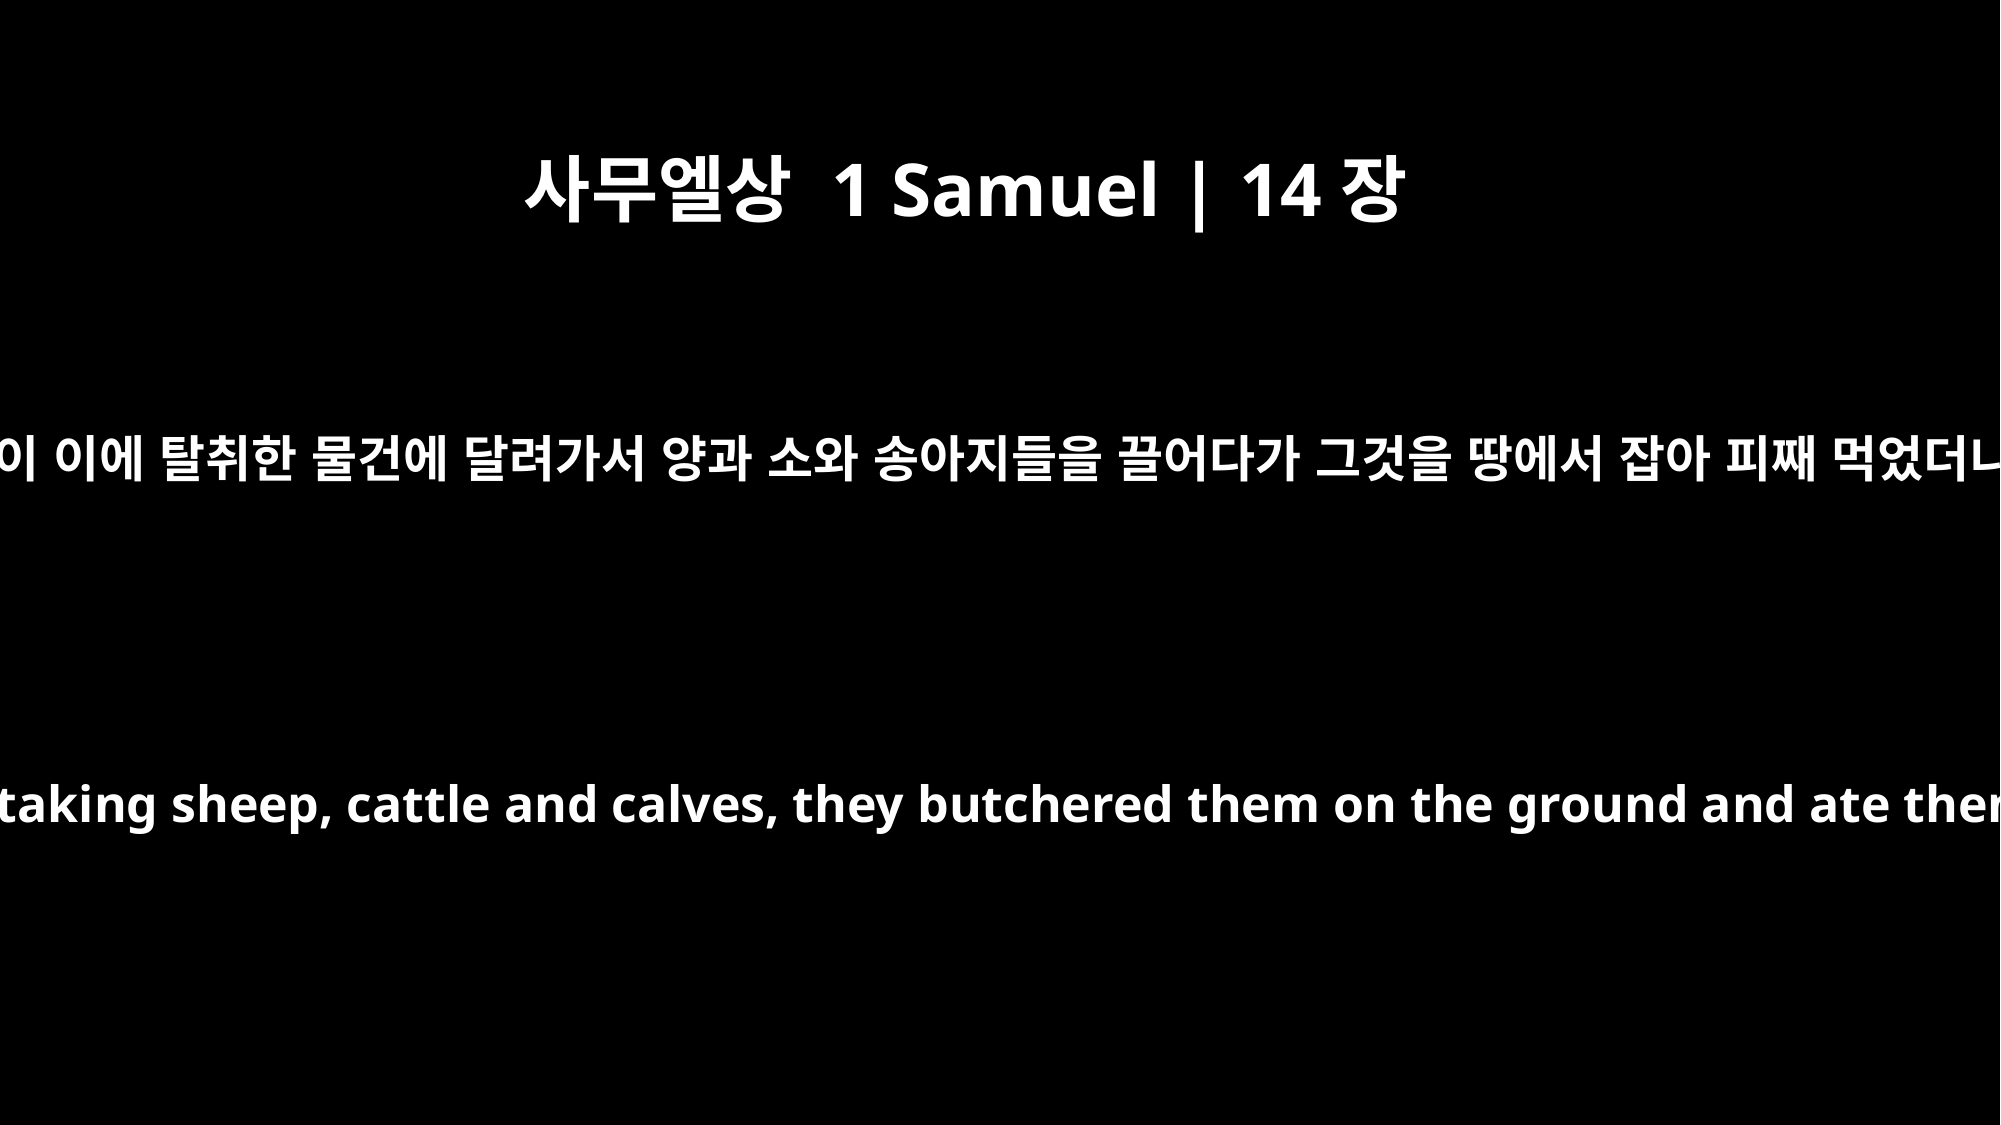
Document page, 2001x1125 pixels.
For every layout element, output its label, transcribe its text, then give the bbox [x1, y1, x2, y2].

text_box 32 백성이 이에 탈취한 물건에 달려가서 양과 소와 송아지들을 끌어다가 그것을 땅에서 잡아 피째 먹었더니 [0, 359, 2000, 495]
text_box 사무엘상 1 Samuel | 14장 [509, 136, 1423, 239]
text_box They pounced on the plunder and, taking sheep, cattle and calves, they butchered them on the ground and ate them, together with the blood. [0, 764, 2000, 840]
